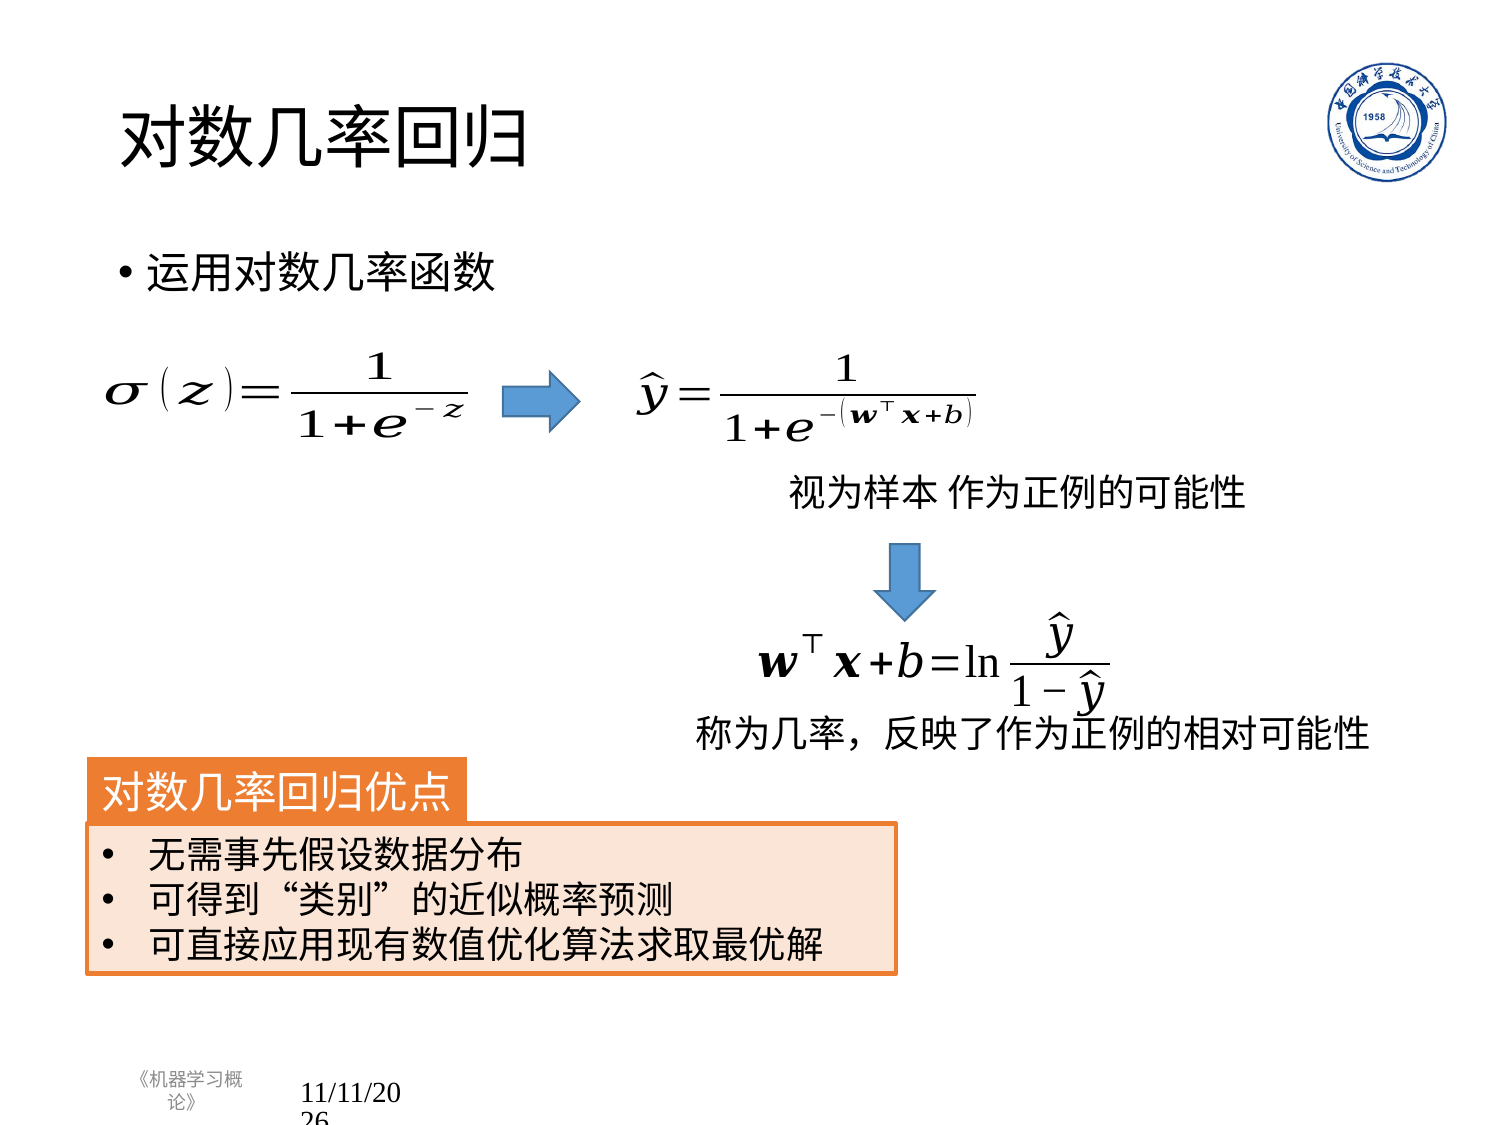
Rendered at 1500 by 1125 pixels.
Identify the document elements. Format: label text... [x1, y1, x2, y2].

text_box 对数几率回归优点 [87, 757, 467, 825]
title 对数几率回归 [103, 59, 1397, 221]
list 运用对数几率函数 [103, 243, 1397, 1053]
picture [1397, 59, 1450, 144]
text_box [501, 369, 581, 434]
footer 《机器学习概论》 [104, 1068, 270, 1113]
slide_number [285, 1068, 422, 1113]
text_box [872, 543, 937, 623]
slide_number [1372, 144, 1476, 205]
text_box 无需事先假设数据分布 可得到“类别”的近似概率预测 可直接应用现有数值优化算法求取最优解 [86, 823, 896, 974]
